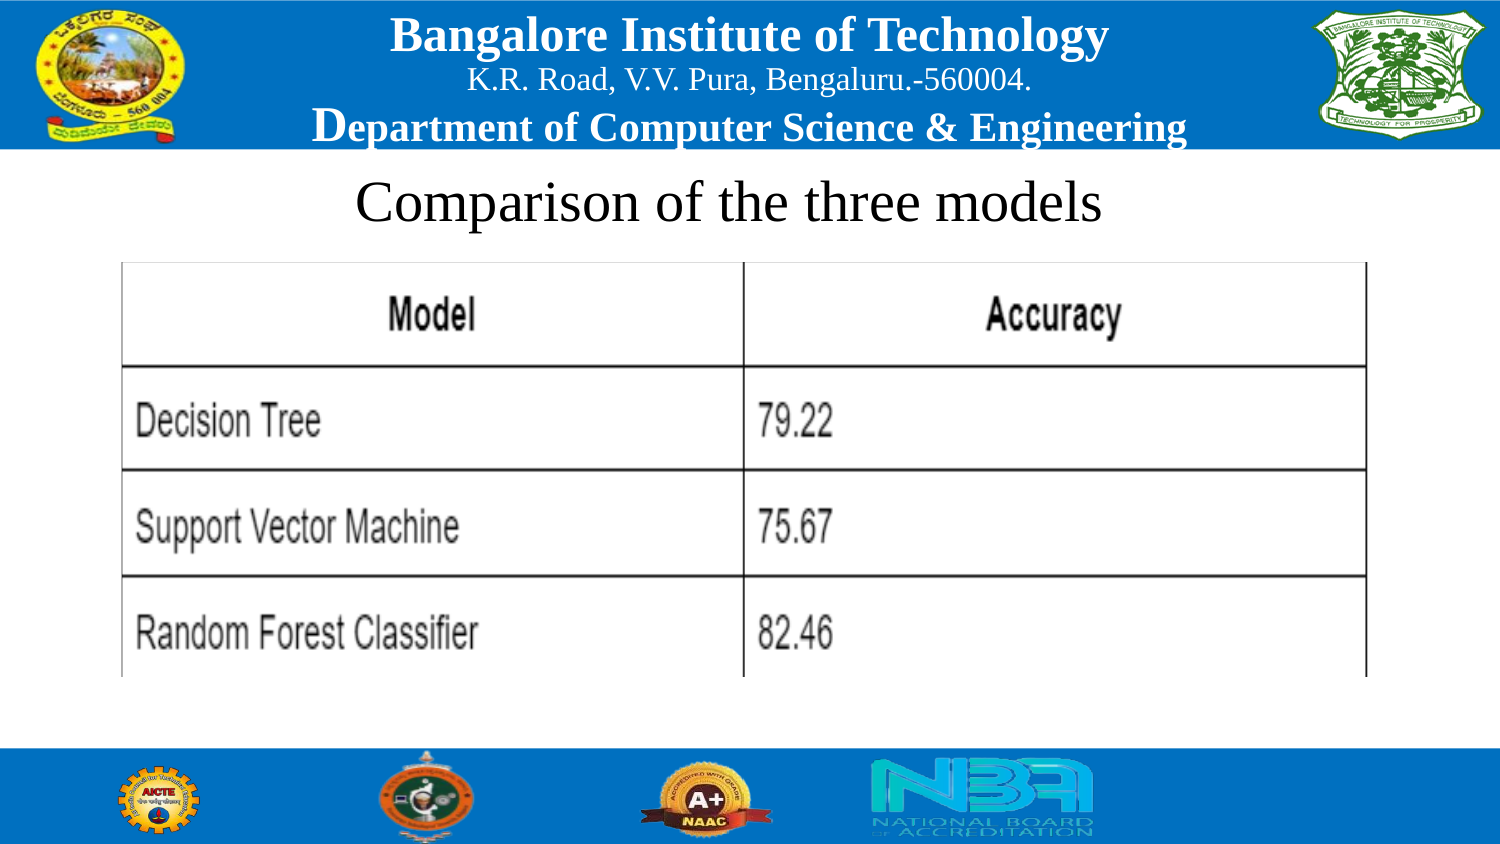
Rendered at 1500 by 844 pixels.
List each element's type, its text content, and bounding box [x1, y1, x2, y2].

subtitle Comparison of the three models [0, 155, 1460, 749]
picture [626, 751, 787, 844]
picture [24, 0, 203, 155]
picture [1310, 9, 1489, 141]
picture [861, 751, 1105, 844]
picture [294, 749, 567, 844]
picture [121, 262, 1369, 677]
picture [85, 751, 232, 844]
